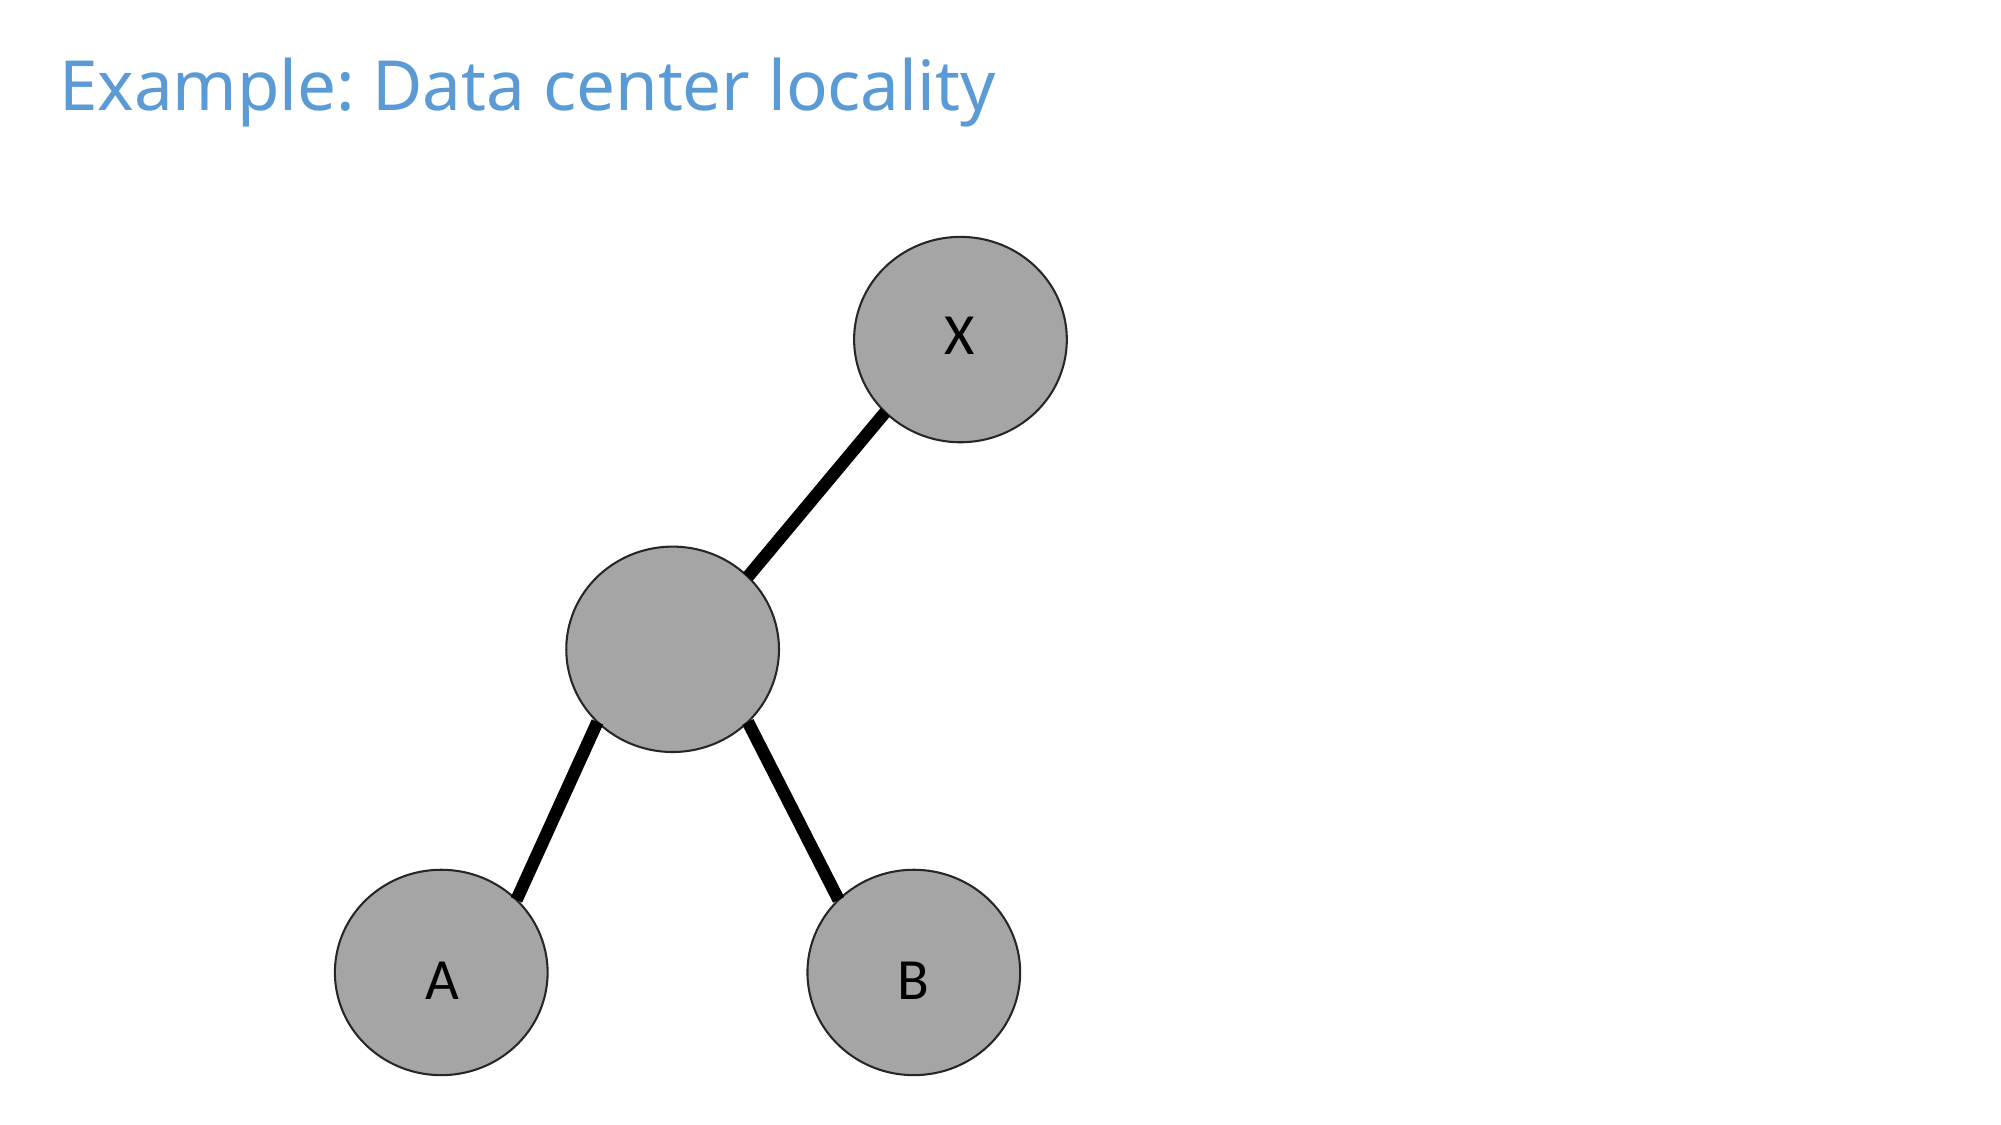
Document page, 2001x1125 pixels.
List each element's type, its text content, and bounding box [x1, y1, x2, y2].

text_box [565, 545, 781, 754]
text_box [333, 868, 549, 1077]
text_box [806, 868, 1022, 1077]
text_box Example: Data center locality [0, 0, 1057, 133]
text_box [747, 721, 839, 900]
text_box [853, 235, 1068, 444]
text_box X [929, 296, 992, 396]
text_box A [410, 941, 473, 1041]
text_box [747, 412, 886, 577]
text_box B [882, 941, 945, 1041]
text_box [516, 721, 598, 900]
